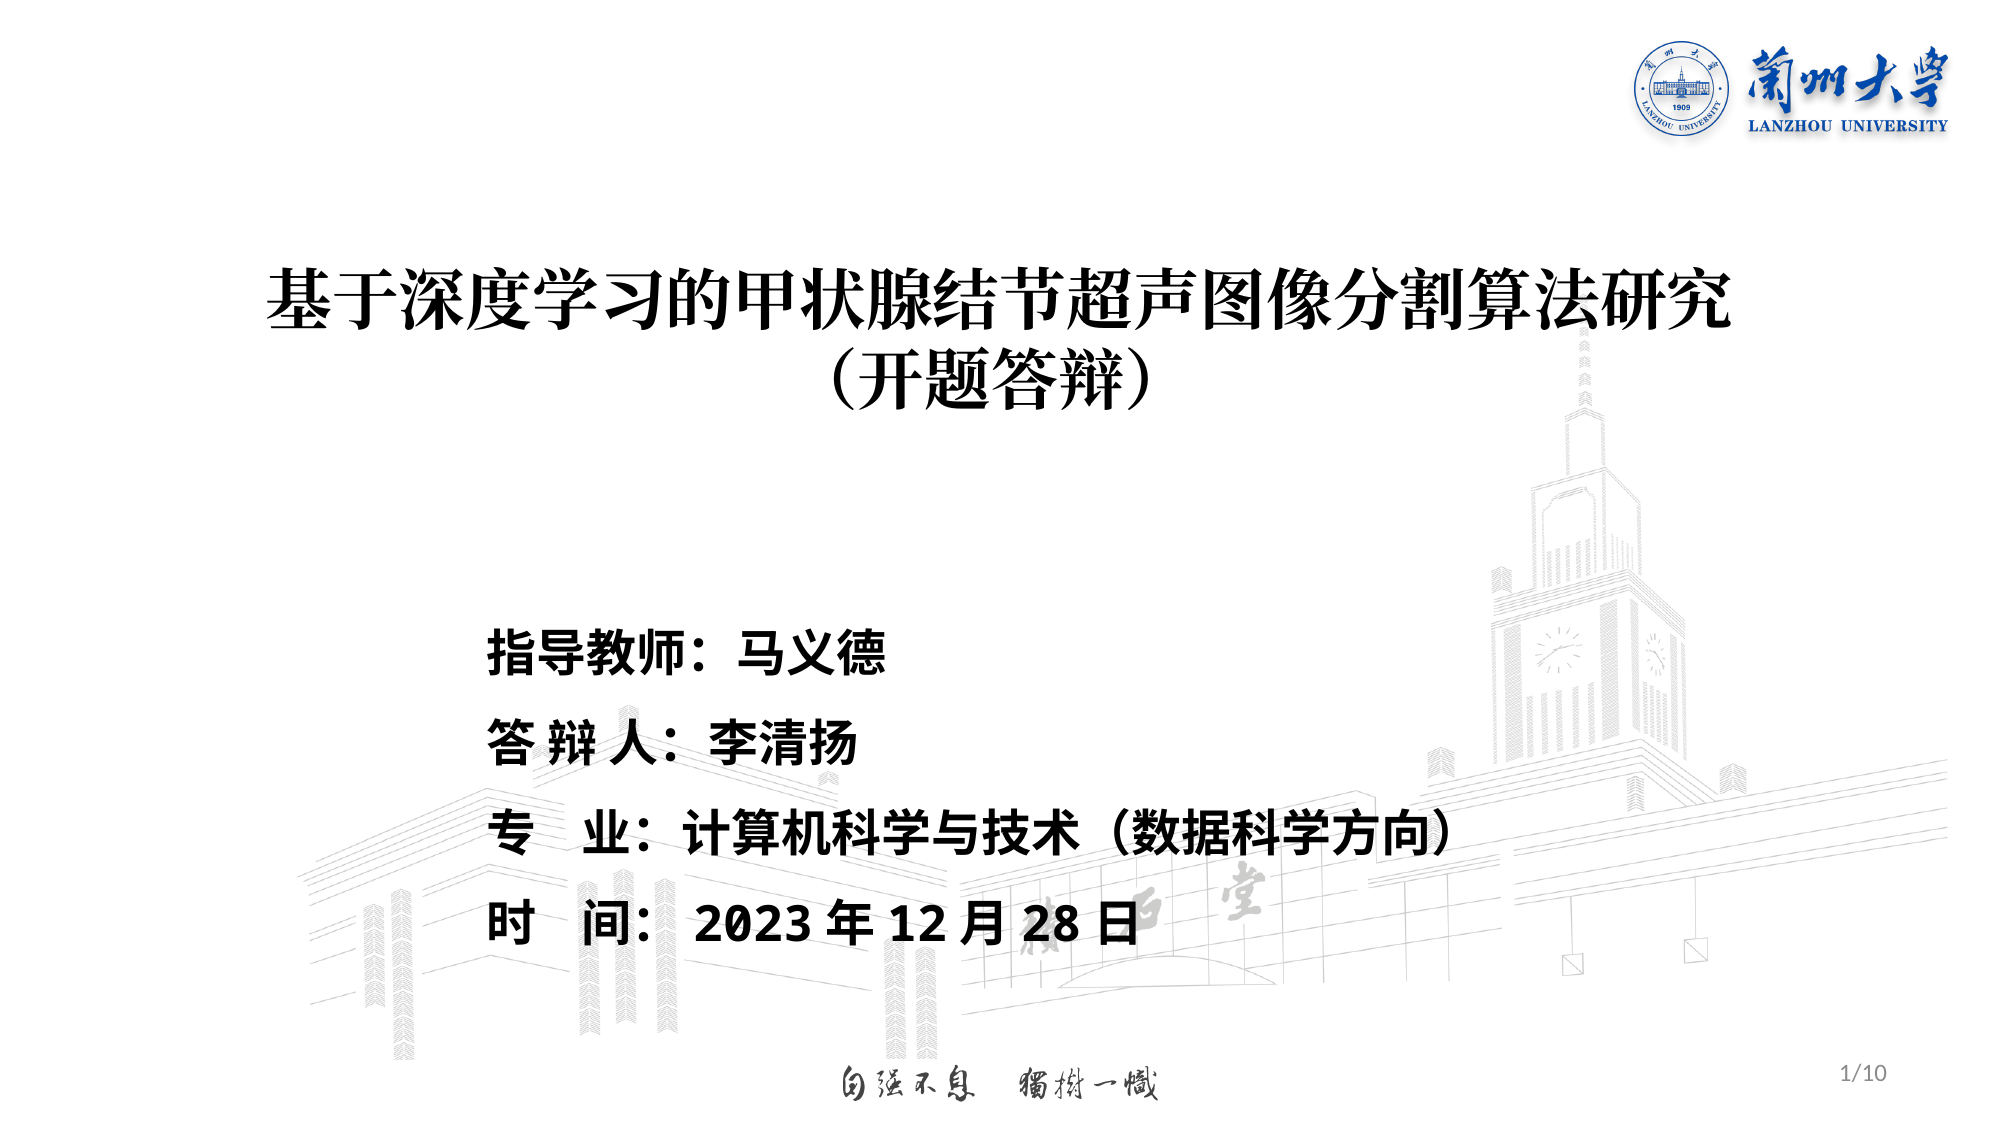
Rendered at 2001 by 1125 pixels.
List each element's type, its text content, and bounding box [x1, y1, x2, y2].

slide_number 1/10 [1502, 1018, 1902, 1125]
text_box [297, 294, 1948, 1060]
text_box 指导教师：马义德 答 辩 人：李清扬 专 业：计算机科学与技术（数据科学方向） 时 间：2023年12月28日 [471, 584, 1529, 959]
text_box 基于深度学习的甲状腺结节超声图像分割算法研究（开题答辩） [204, 250, 1796, 425]
picture [1634, 41, 1948, 136]
picture [832, 1059, 1168, 1105]
